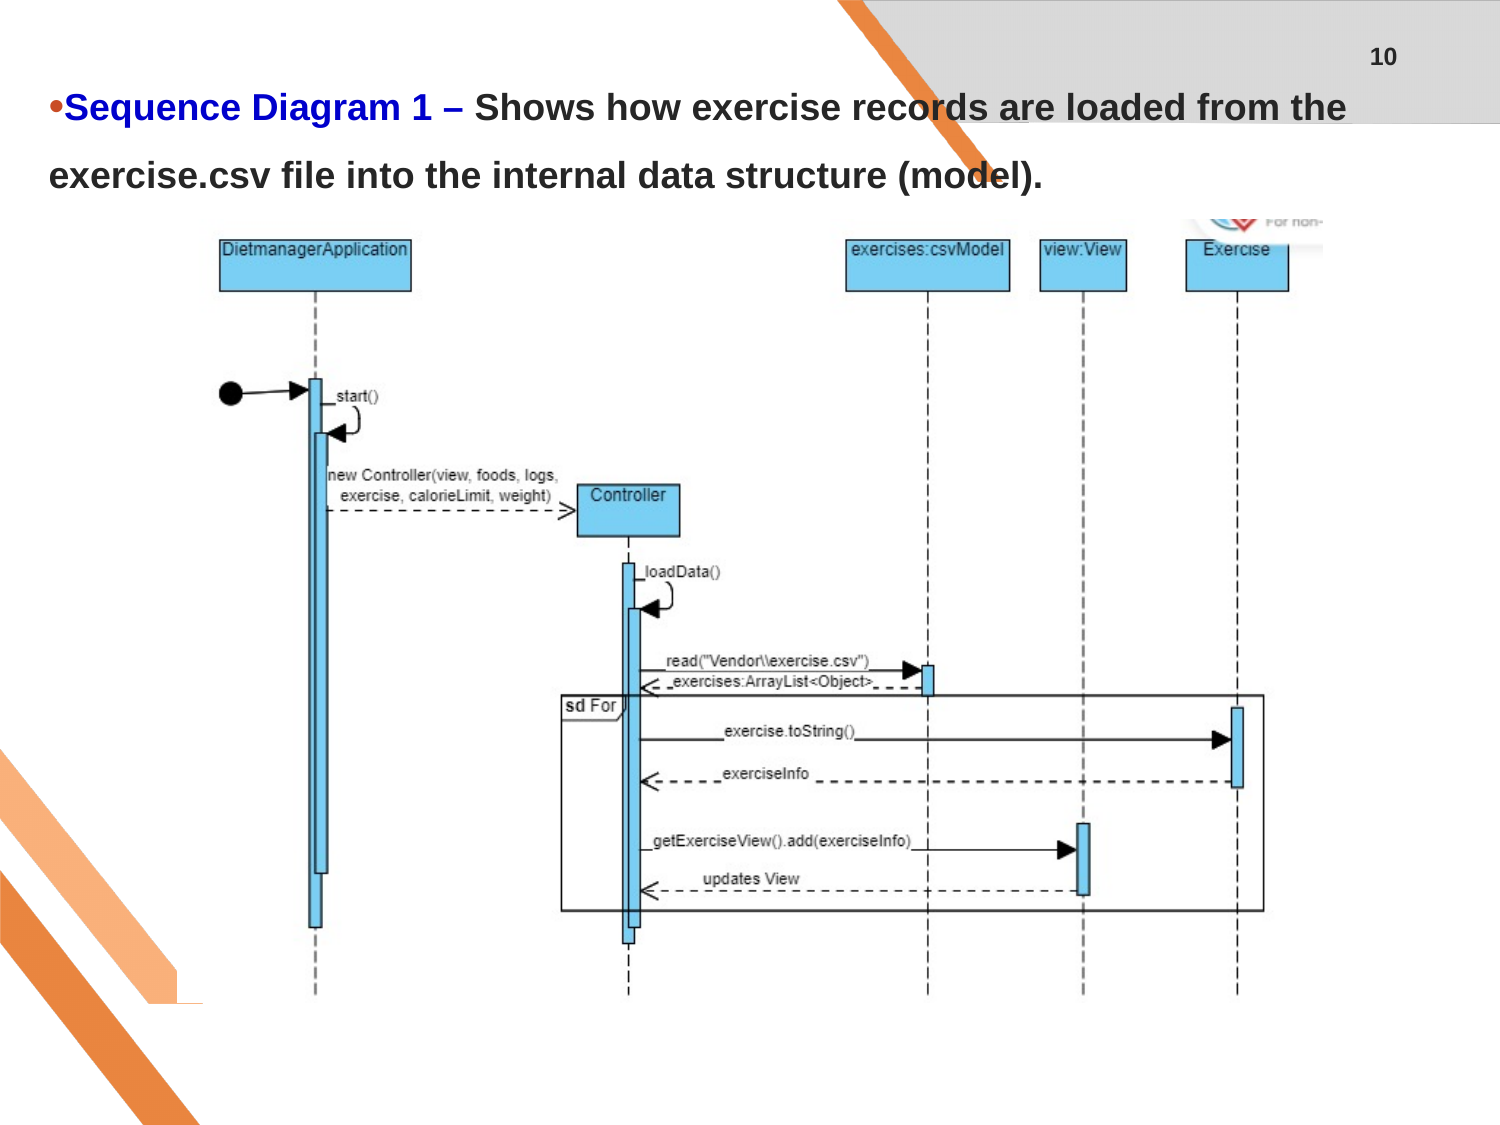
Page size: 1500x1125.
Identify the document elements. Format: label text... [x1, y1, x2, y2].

slide_number 10 [1342, 28, 1425, 78]
picture [837, 0, 1500, 124]
list Sequence Diagram 1 – Shows how exercise records are loaded from the exercise.csv file into the internal data structure (model). [33, 53, 1384, 804]
picture [0, 219, 1324, 1125]
